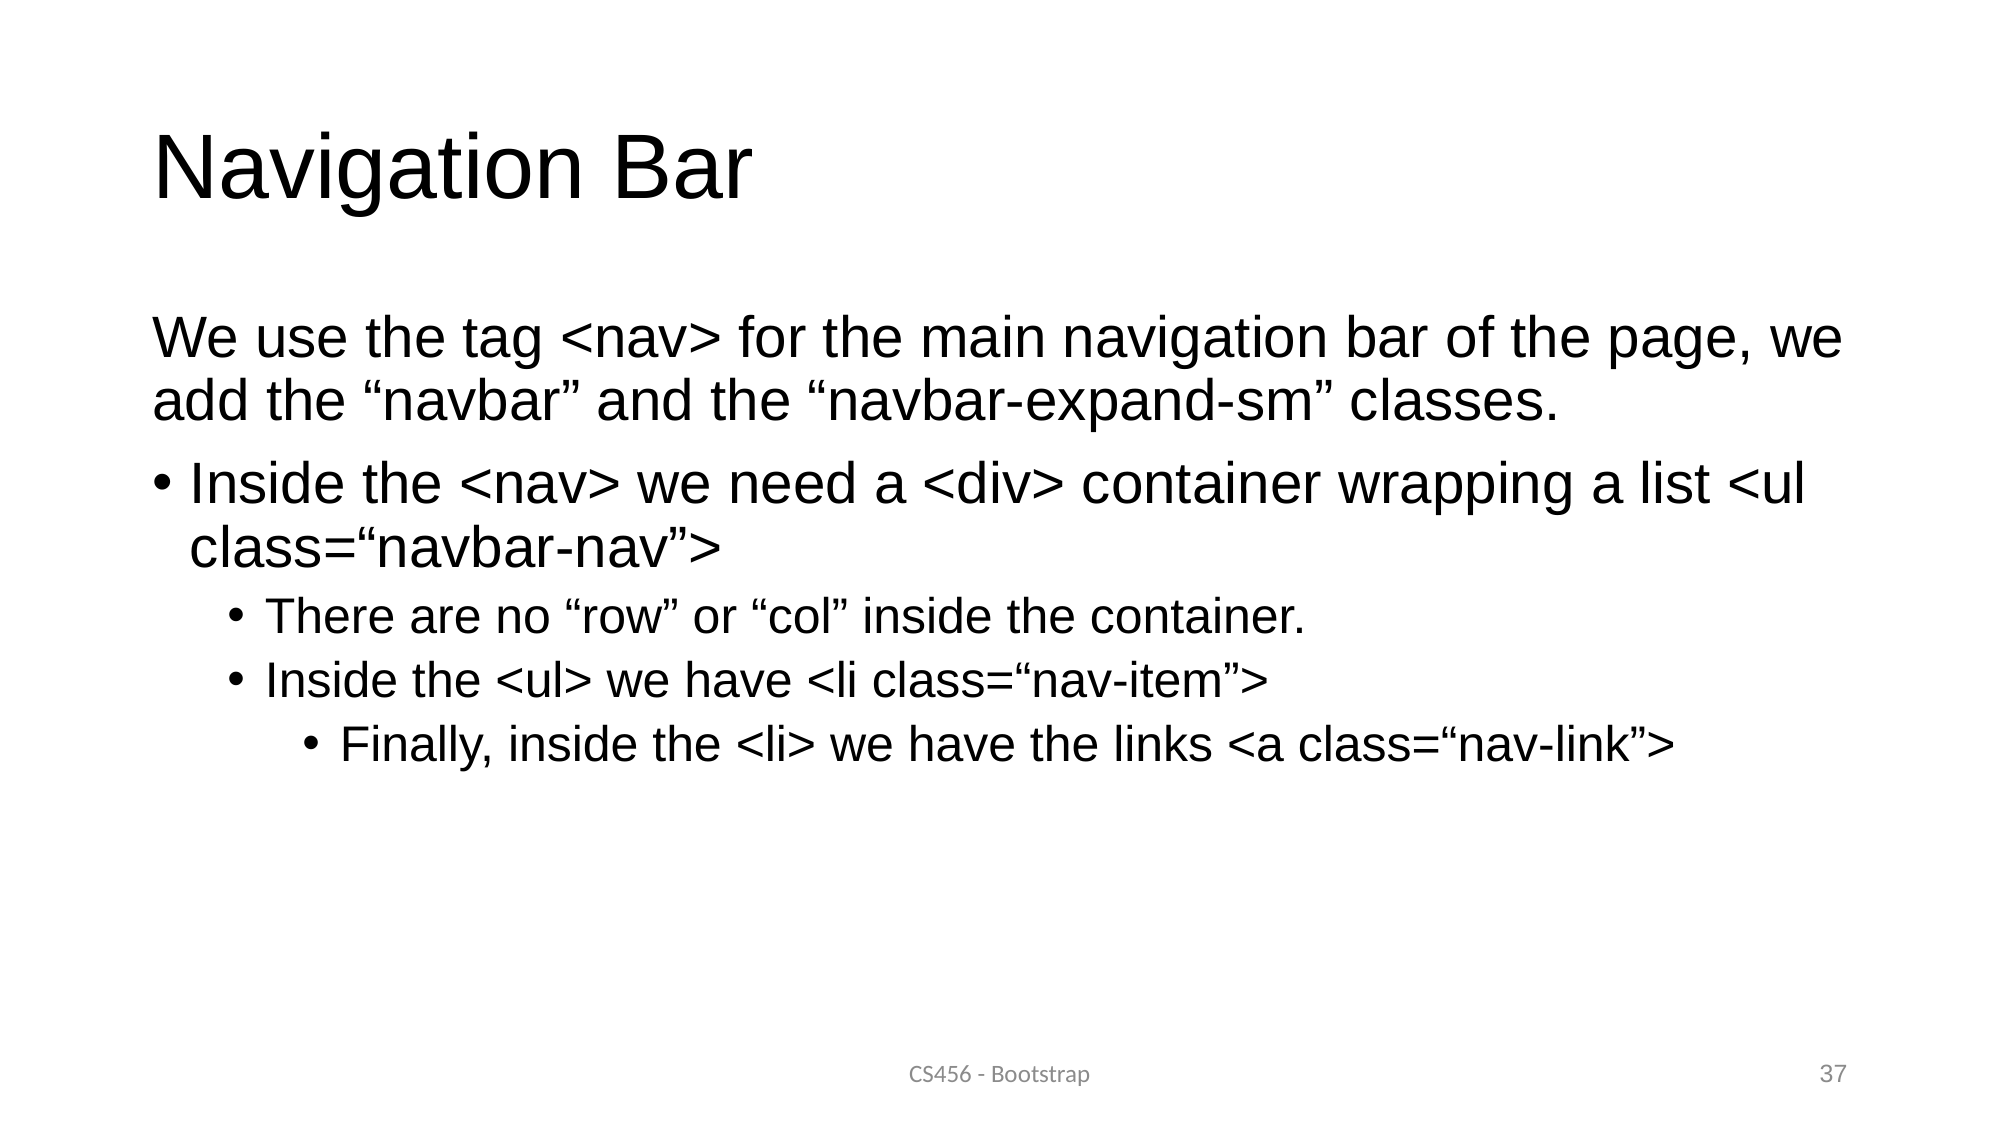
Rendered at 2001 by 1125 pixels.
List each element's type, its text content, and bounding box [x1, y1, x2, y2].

footer CS456 - Bootstrap [662, 1042, 1338, 1103]
list We use the tag <nav> for the main navigation bar of the page, we add the “navbar” and the “navbar-expand-sm” classes. Inside the <nav> we need a <div> container wrapping a list <ul class=“navbar-nav”> There are no “row” or “col” inside the container. Inside the <ul> we have <li class=“nav-item”> Finally, inside the <li> we have the links <a class=“nav-link”> [137, 299, 1863, 1014]
slide_number 37 [1412, 1042, 1863, 1103]
title Navigation Bar [137, 59, 1863, 278]
